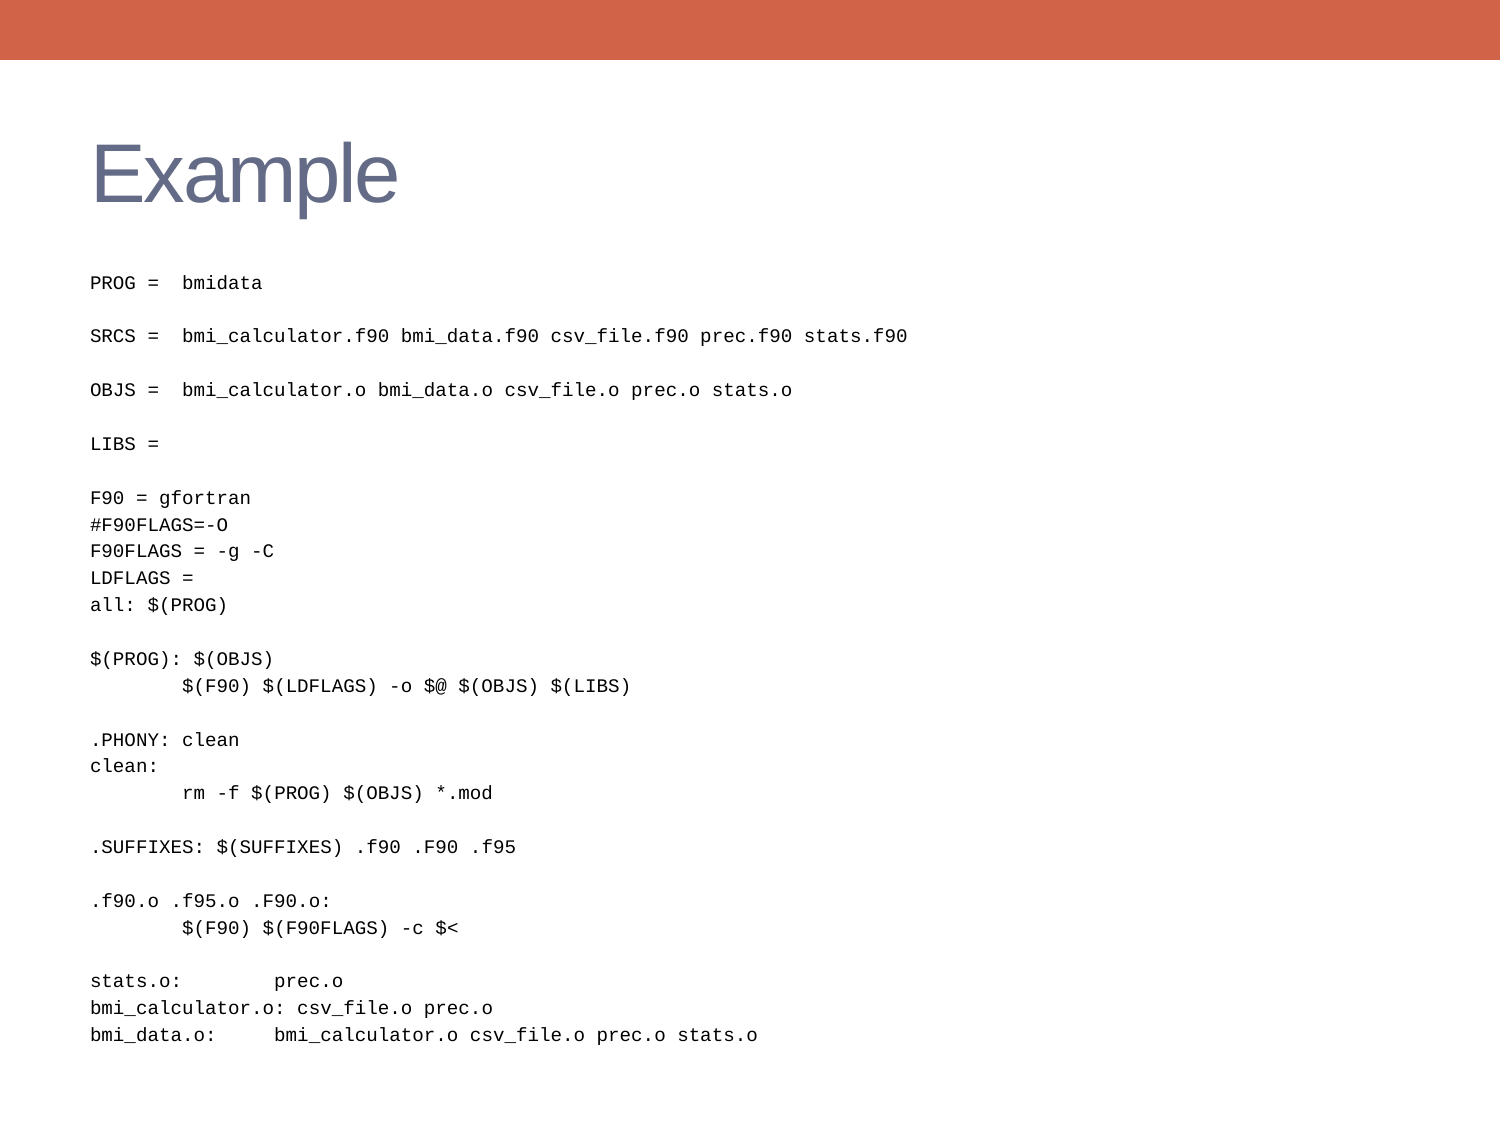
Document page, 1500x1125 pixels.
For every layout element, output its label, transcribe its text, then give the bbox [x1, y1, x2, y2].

list PROG = bmidata SRCS = bmi_calculator.f90 bmi_data.f90 csv_file.f90 prec.f90 stats.f90 OBJS = bmi_calculator.o bmi_data.o csv_file.o prec.o stats.o LIBS = F90 = gfortran #F90FLAGS=-O F90FLAGS = -g -C LDFLAGS = all: $(PROG) $(PROG): $(OBJS) $(F90) $(LDFLAGS) -o $@ $(OBJS) $(LIBS) .PHONY: clean clean: rm -f $(PROG) $(OBJS) *.mod .SUFFIXES: $(SUFFIXES) .f90 .F90 .f95 .f90.o .f95.o .F90.o: $(F90) $(F90FLAGS) -c $< stats.o: prec.o bmi_calculator.o: csv_file.o prec.o bmi_data.o: bmi_calculator.o csv_file.o prec.o stats.o [75, 262, 1425, 1063]
title Example [75, 87, 1425, 250]
